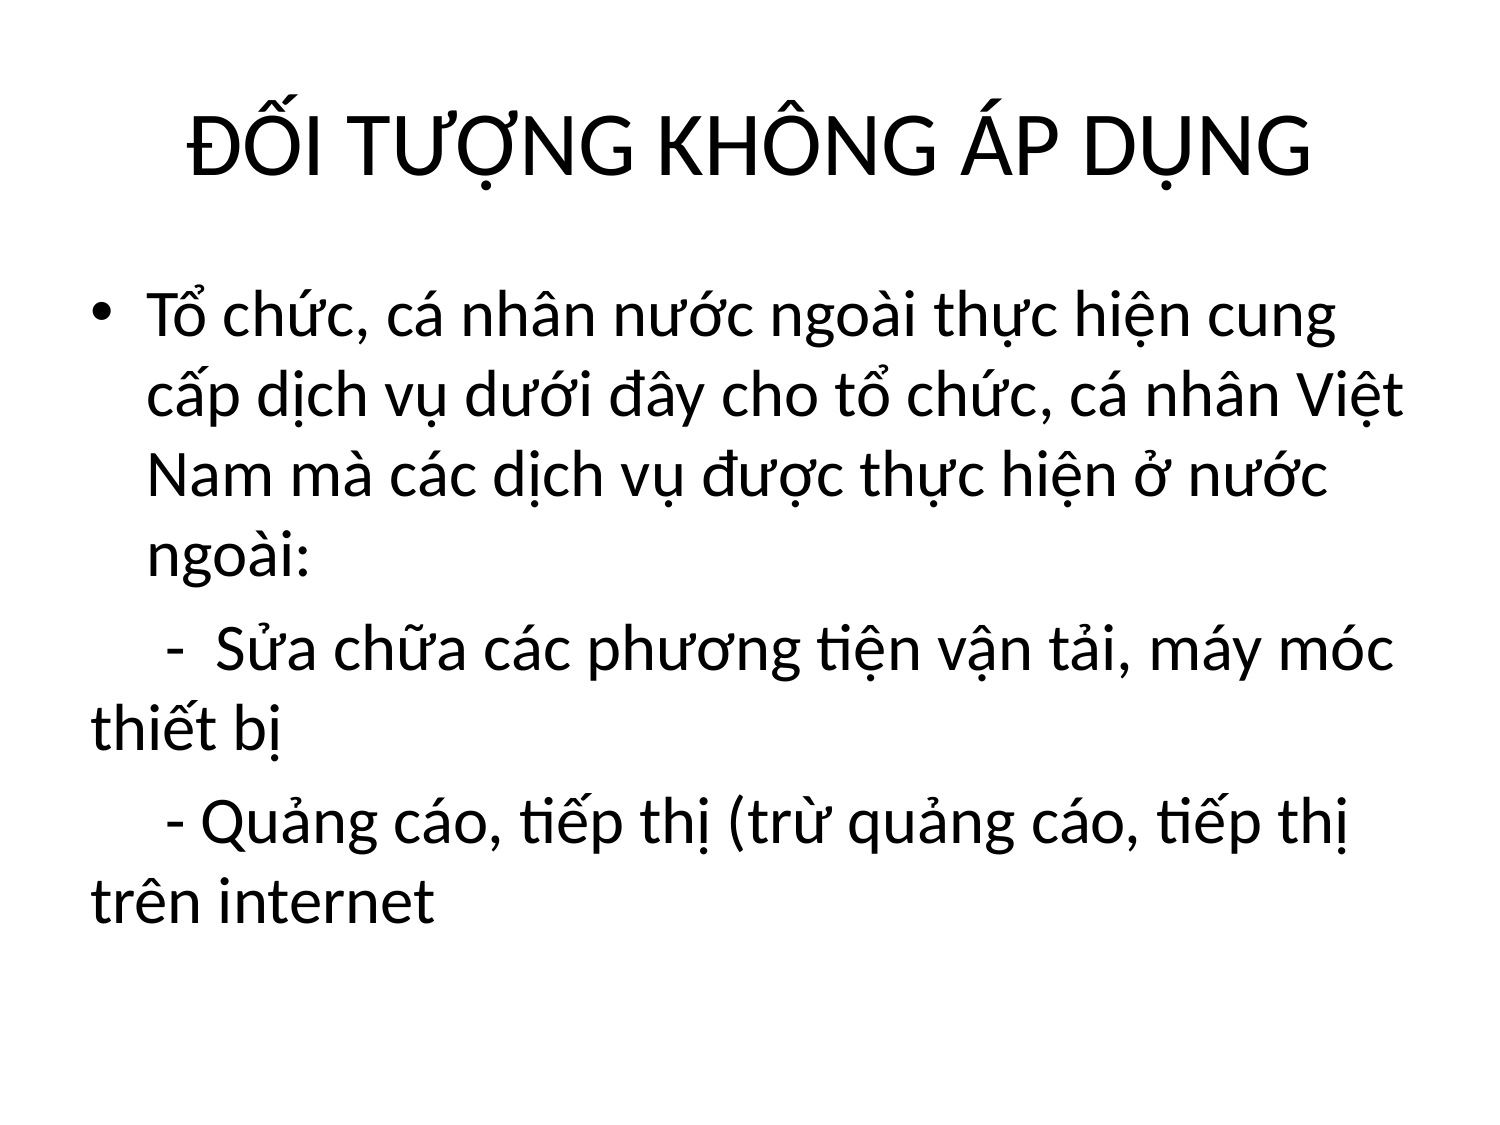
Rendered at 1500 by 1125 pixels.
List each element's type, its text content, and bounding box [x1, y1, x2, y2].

list Tổ chức, cá nhân nước ngoài thực hiện cung cấp dịch vụ dưới đây cho tổ chức, cá nhân Việt Nam mà các dịch vụ được thực hiện ở nước ngoài: - Sửa chữa các phương tiện vận tải, máy móc thiết bị - Quảng cáo, tiếp thị (trừ quảng cáo, tiếp thị trên internet [75, 262, 1425, 1005]
title ĐỐI TƯỢNG KHÔNG ÁP DỤNG [75, 45, 1425, 233]
